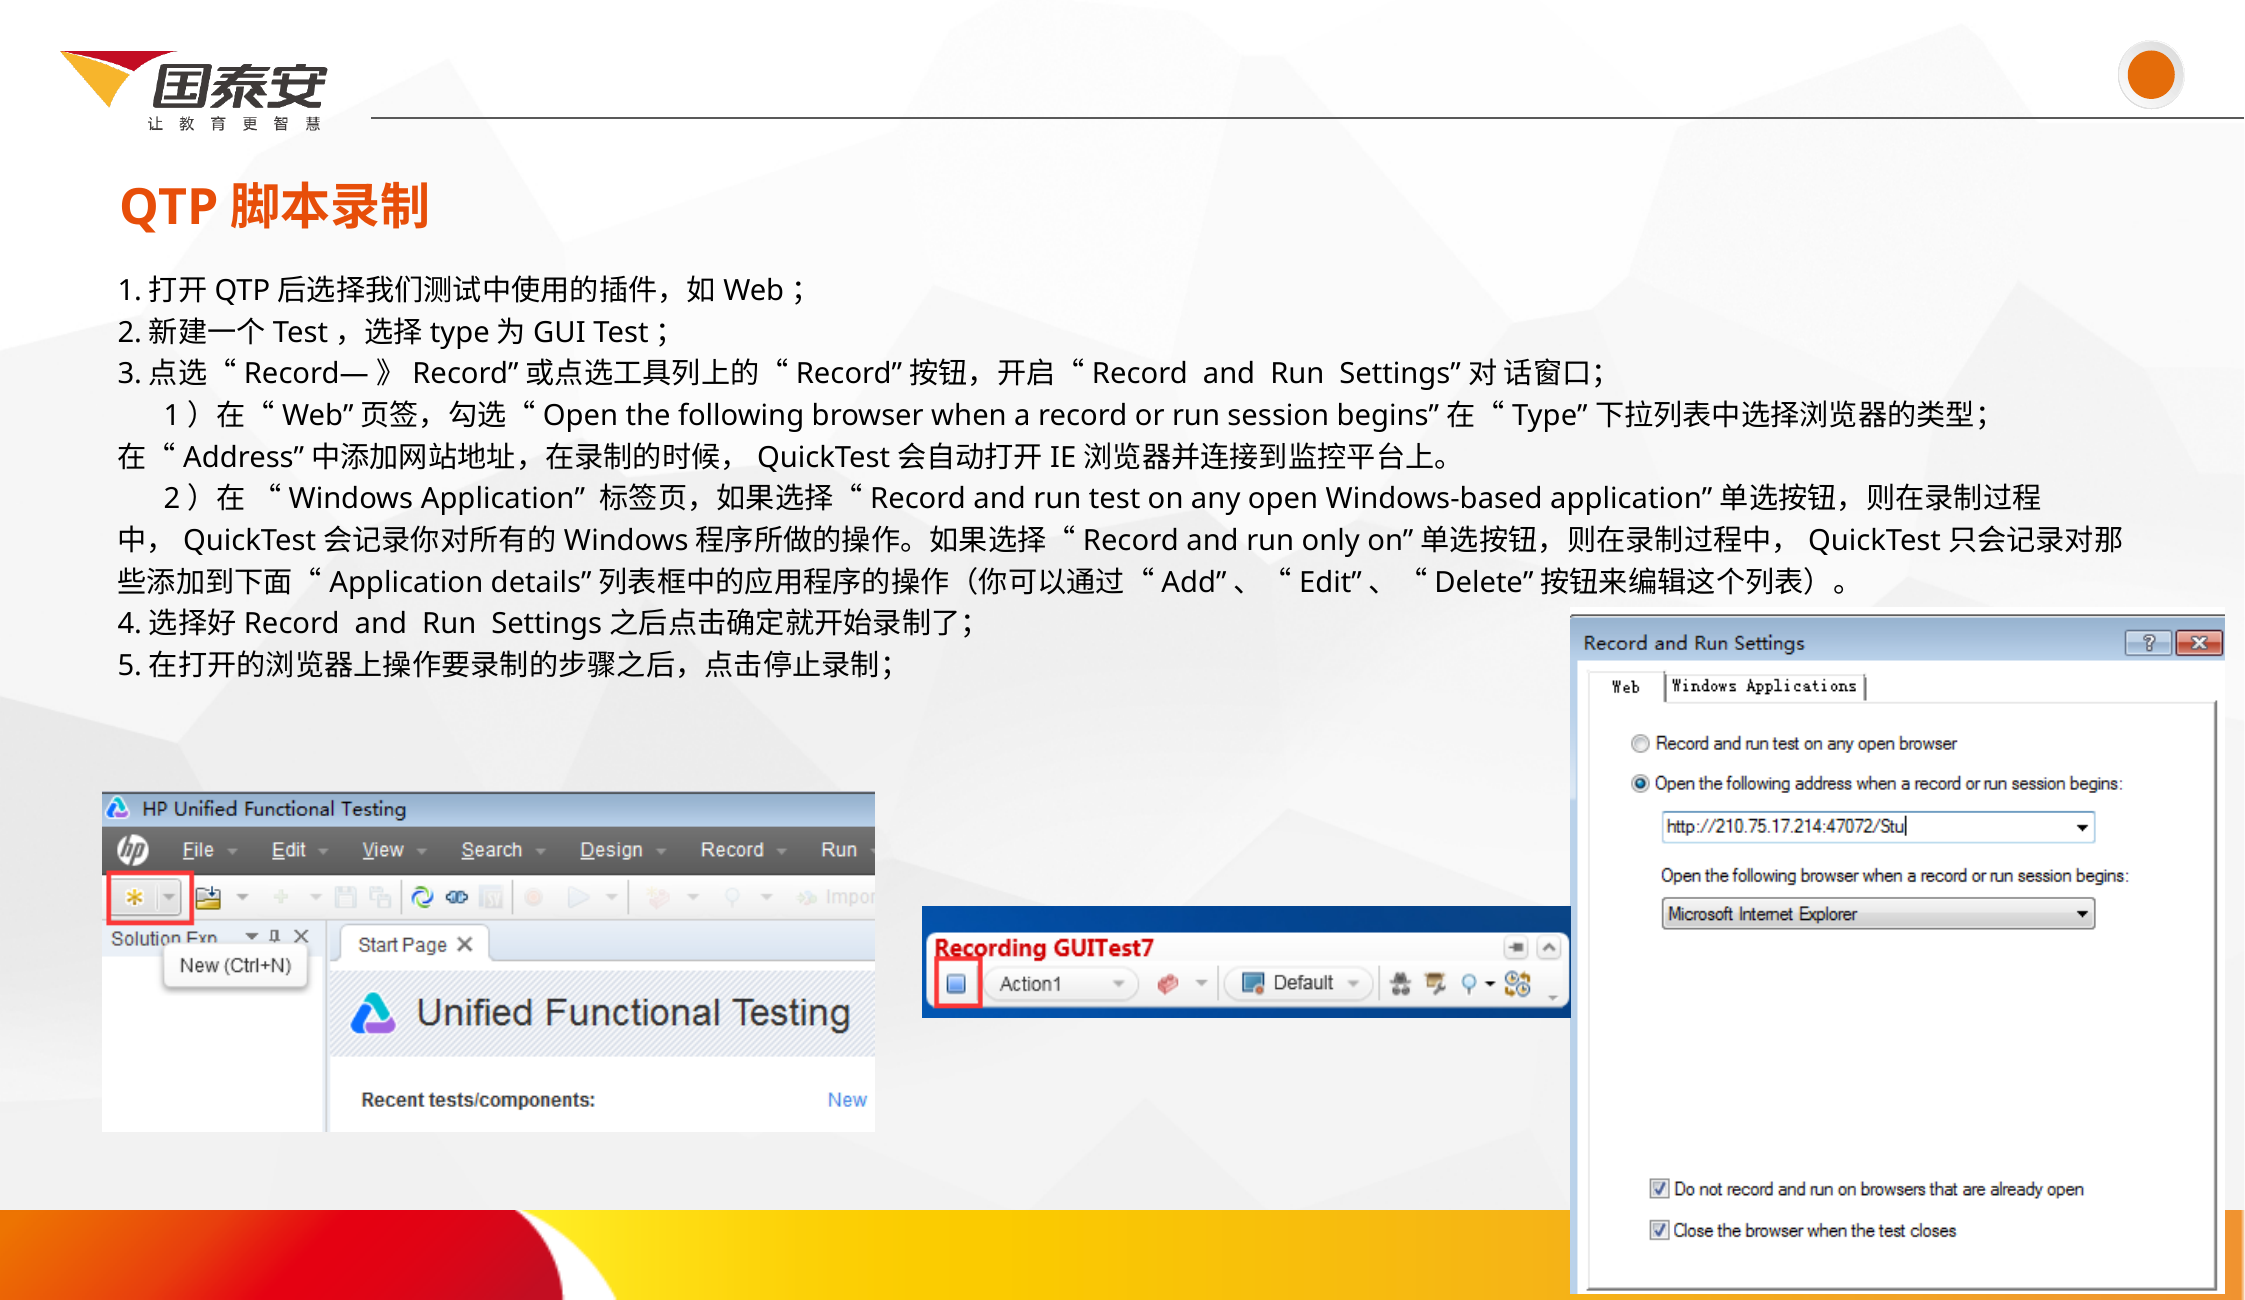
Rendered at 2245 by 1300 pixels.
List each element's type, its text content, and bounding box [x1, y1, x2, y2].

title 1.打开QTP后选择我们测试中使用的插件，如Web； 2.新建一个Test，选择type为GUI Test； 3.点选“Record—》Record”或点选工具列上的“Record”按钮，开启“Record and Run Settings”对 话窗口； 1）在“Web”页签，勾选“Open the following browser when a record or run session begins”在“Type”下拉列表中选择浏览器的类型；在“Address”中添加网站地址，在录制的时候，QuickTest会自动打开IE浏览器并连接到监控平台上。 2）在 “Windows Application” 标签页，如果选择“Record and run test on any open Windows-based application”单选按钮，则在录制过程中，QuickTest会记录你对所有的Windows程序所做的操作。如果选择“Record and run only on”单选按钮，则在录制过程中，QuickTest只会记录对那些添加到下面“Application details”列表框中的应用程序的操作（你可以通过“Add”、“Edit”、“Delete”按钮来编辑这个列表）。 4.选择好Record and Run Settings之后点击确定就开始录制了； 5.在打开的浏览器上操作要录制的步骤之后，点击停止录制； [102, 257, 2150, 1170]
picture [0, 0, 2245, 1300]
list QTP脚本录制 [105, 166, 2103, 233]
